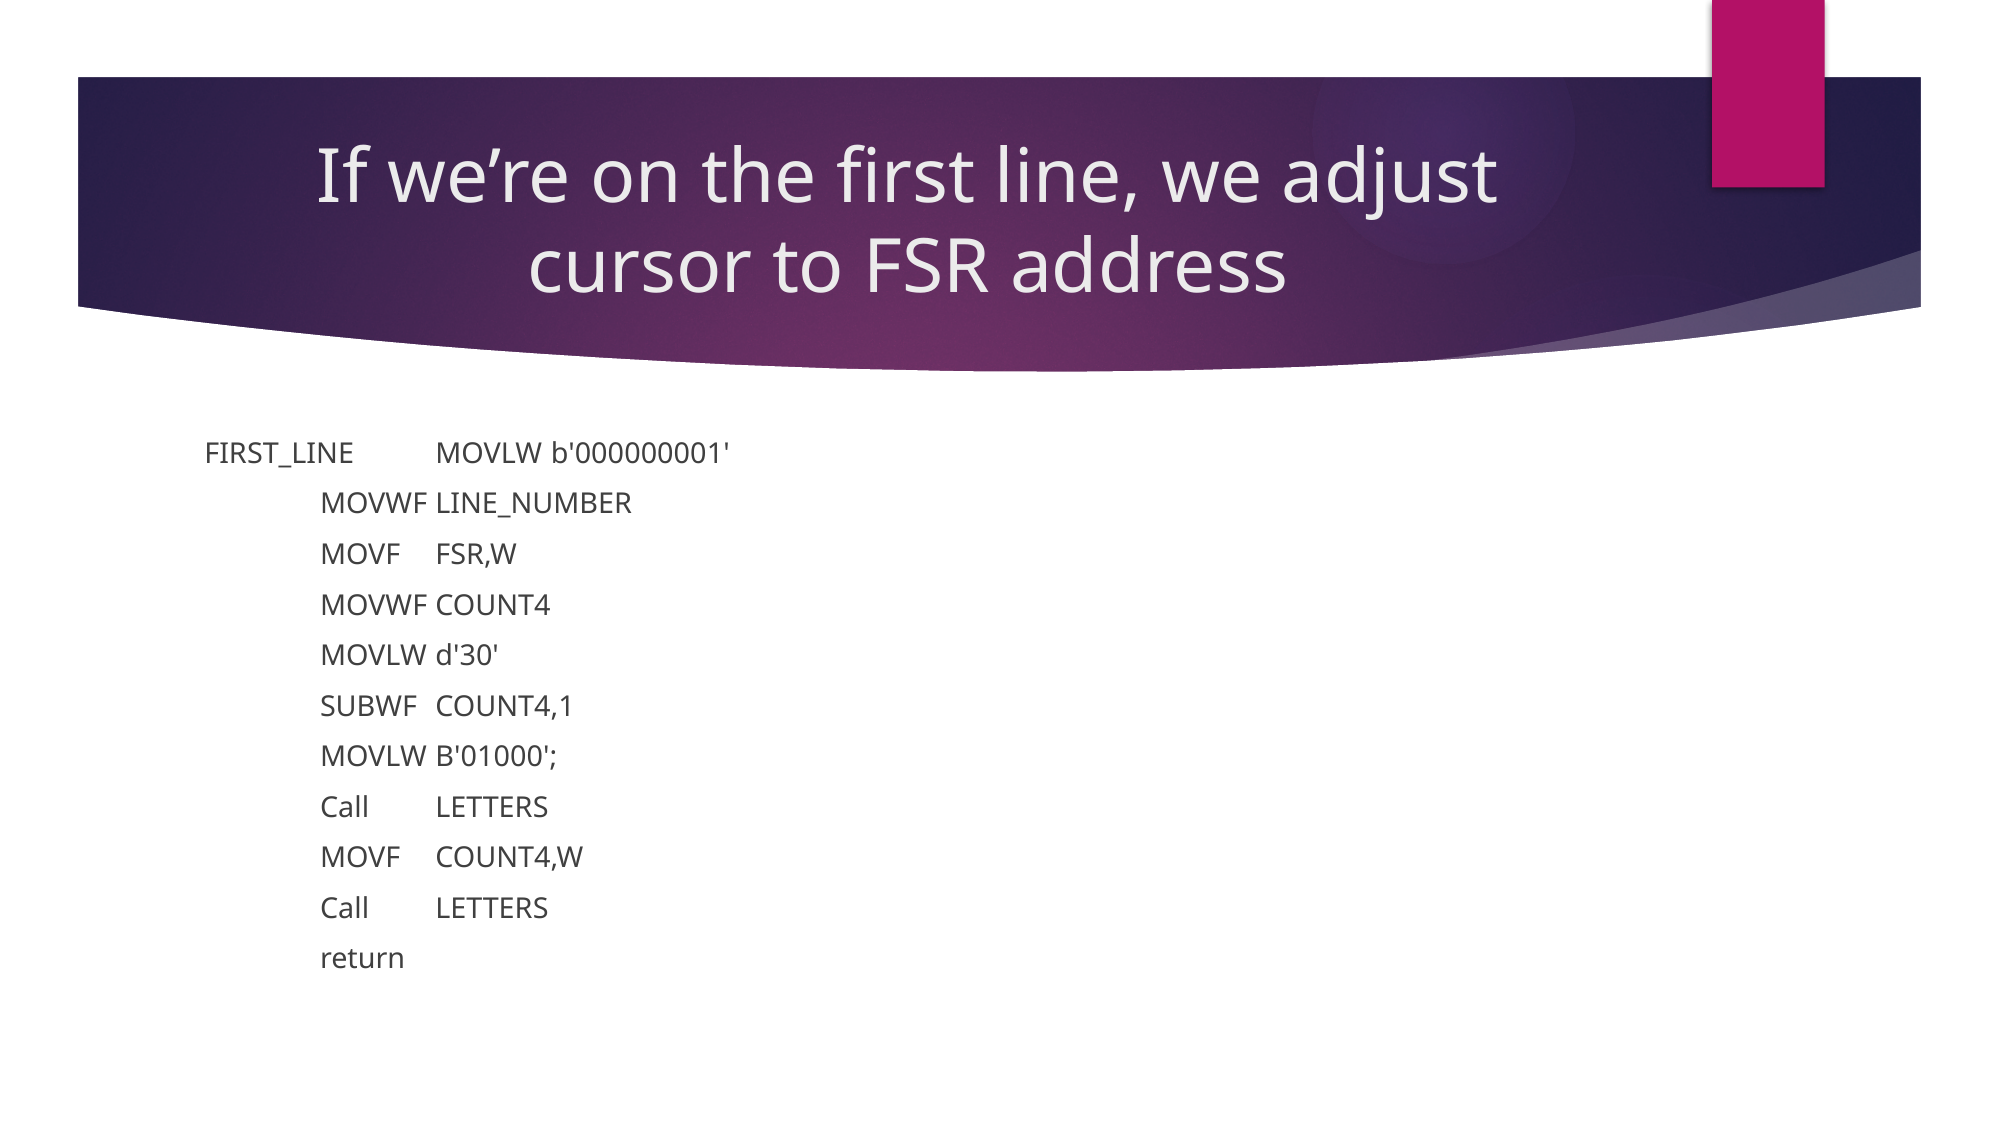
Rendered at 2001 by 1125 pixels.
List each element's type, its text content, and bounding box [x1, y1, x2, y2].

title If we’re on the first line, we adjust cursor to FSR address [189, 159, 1627, 276]
list FIRST_LINE MOVLW b'000000001' MOVWF LINE_NUMBER MOVF FSR,W MOVWF COUNT4 MOVLW d'30' SUBWF COUNT4,1 MOVLW B'01000'; Call LETTERS MOVF COUNT4,W Call LETTERS return [189, 427, 1638, 988]
